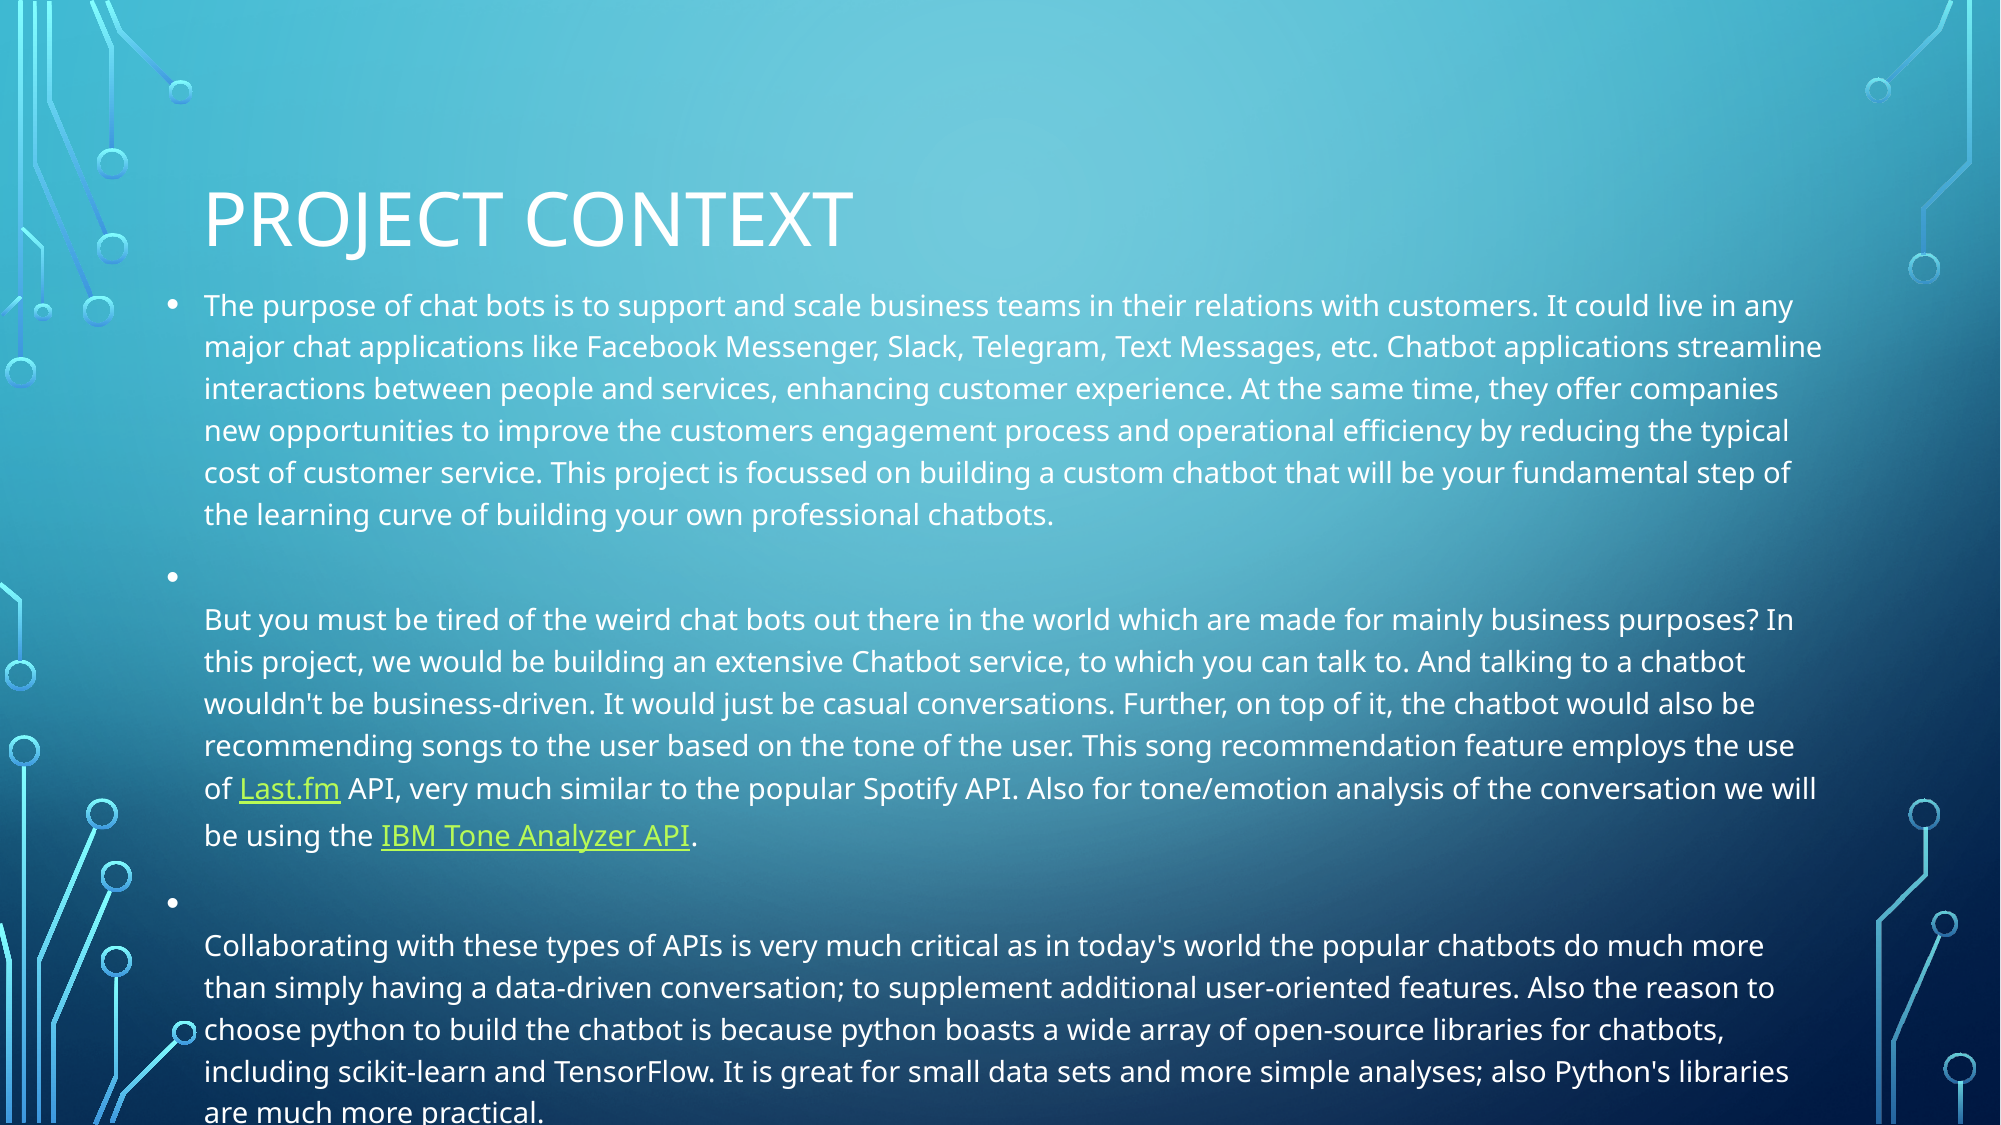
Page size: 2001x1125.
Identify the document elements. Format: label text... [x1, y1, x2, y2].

list The purpose of chat bots is to support and scale business teams in their relations with customers. It could live in any major chat applications like Facebook Messenger, Slack, Telegram, Text Messages, etc. Chatbot applications streamline interactions between people and services, enhancing customer experience. At the same time, they offer companies new opportunities to improve the customers engagement process and operational efficiency by reducing the typical cost of customer service. This project is focussed on building a custom chatbot that will be your fundamental step of the learning curve of building your own professional chatbots. But you must be tired of the weird chat bots out there in the world which are made for mainly business purposes? In this project, we would be building an extensive Chatbot service, to which you can talk to. And talking to a chatbot wouldn't be business-driven. It would just be casual conversations. Further, on top of it, the chatbot would also be recommending songs to the user based on the tone of the user. This song recommendation feature employs the use of Last.fm API, very much similar to the popular Spotify API. Also for tone/emotion analysis of the conversation we will be using the IBM Tone Analyzer API. Collaborating with these types of APIs is very much critical as in today's world the popular chatbots do much more than simply having a data-driven conversation; to supplement additional user-oriented features. Also the reason to choose python to build the chatbot is because python boasts a wide array of open-source libraries for chatbots, including scikit-learn and TensorFlow. It is great for small data sets and more simple analyses; also Python's libraries are much more practical. [151, 272, 1851, 1098]
title Project context [187, 101, 1813, 272]
